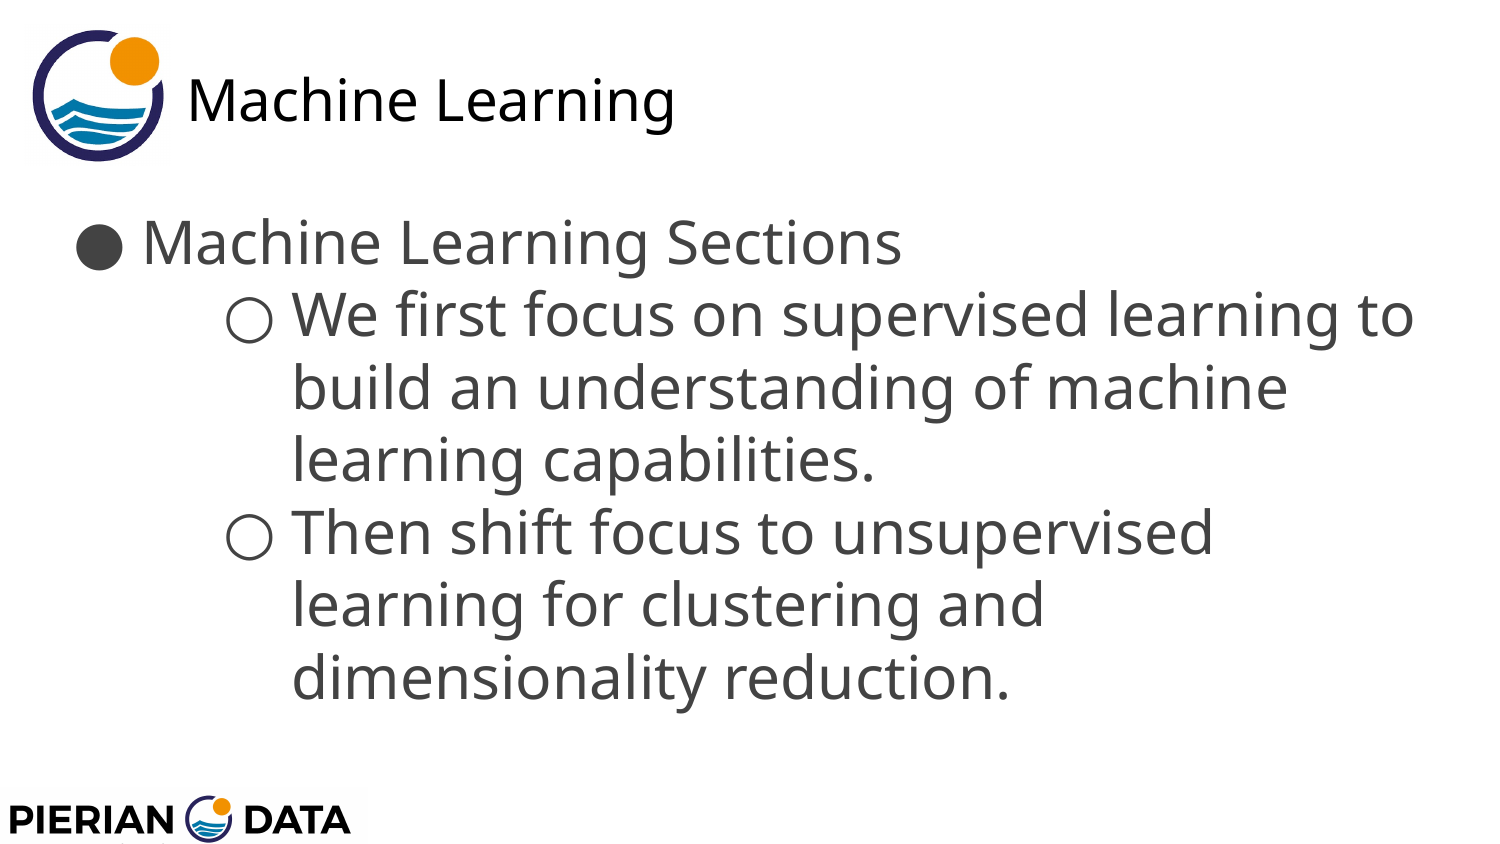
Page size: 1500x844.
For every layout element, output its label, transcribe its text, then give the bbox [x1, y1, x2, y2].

picture [0, 787, 368, 844]
picture [24, 24, 172, 167]
list Machine Learning Sections We first focus on supervised learning to build an understanding of machine learning capabilities. Then shift focus to unsupervised learning for clustering and dimensionality reduction. [51, 189, 1476, 750]
title Machine Learning [176, 48, 1449, 143]
